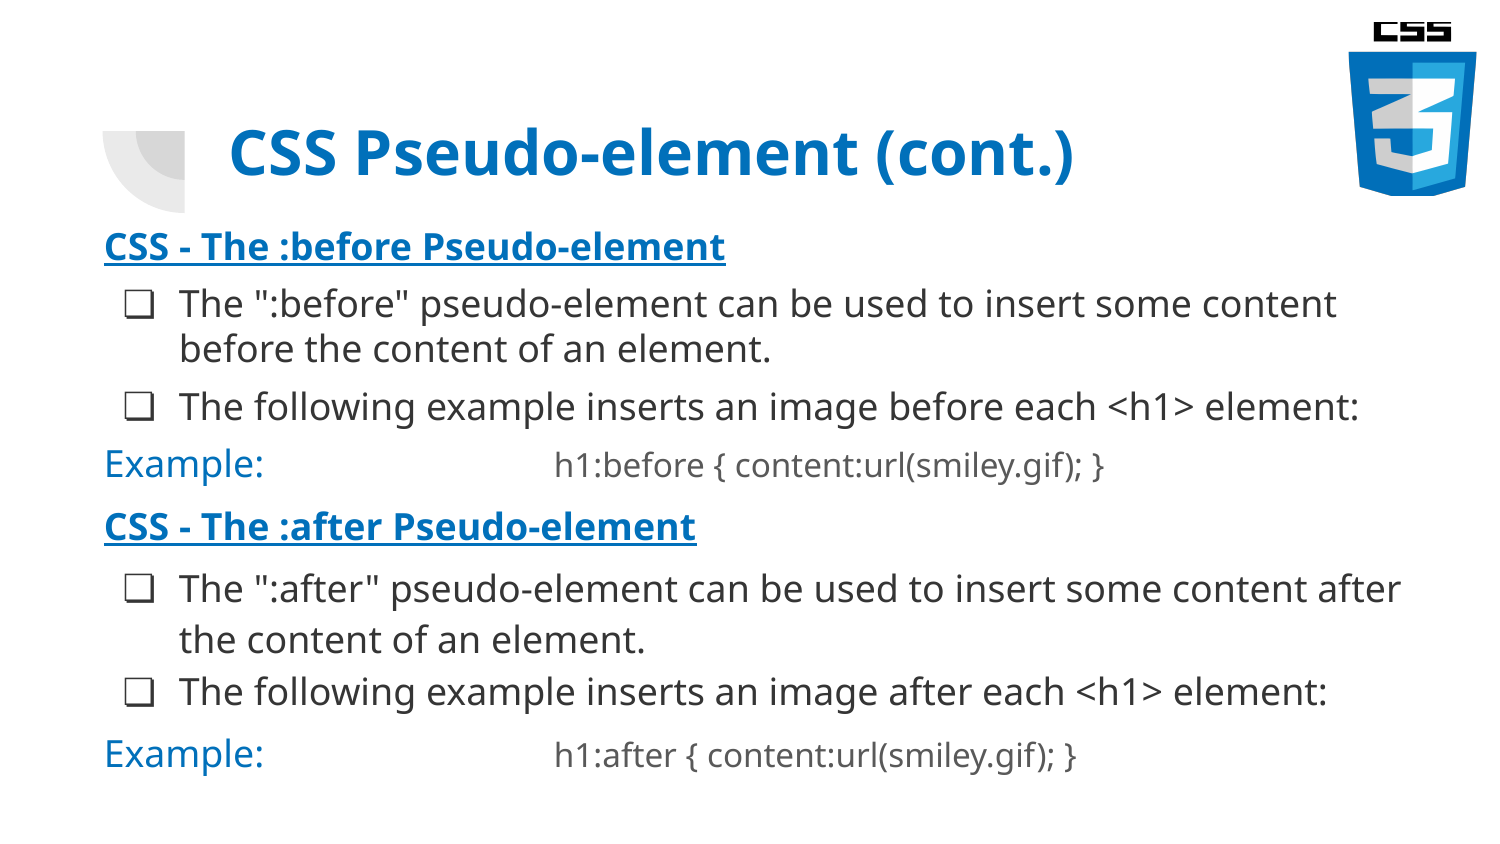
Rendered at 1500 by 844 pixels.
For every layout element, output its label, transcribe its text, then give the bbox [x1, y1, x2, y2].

title CSS - The :before Pseudo-element The ":before" pseudo-element can be used to insert some content before the content of an element. The following example inserts an image before each <h1> element: Example: h1:before { content:url(smiley.gif); } CSS - The :after Pseudo-element The ":after" pseudo-element can be used to insert some content after the content of an element. The following example inserts an image after each <h1> element: Example: h1:after { content:url(smiley.gif); } [88, 207, 1464, 844]
picture [1348, 22, 1477, 196]
title CSS Pseudo-element (cont.) [213, 98, 1500, 208]
